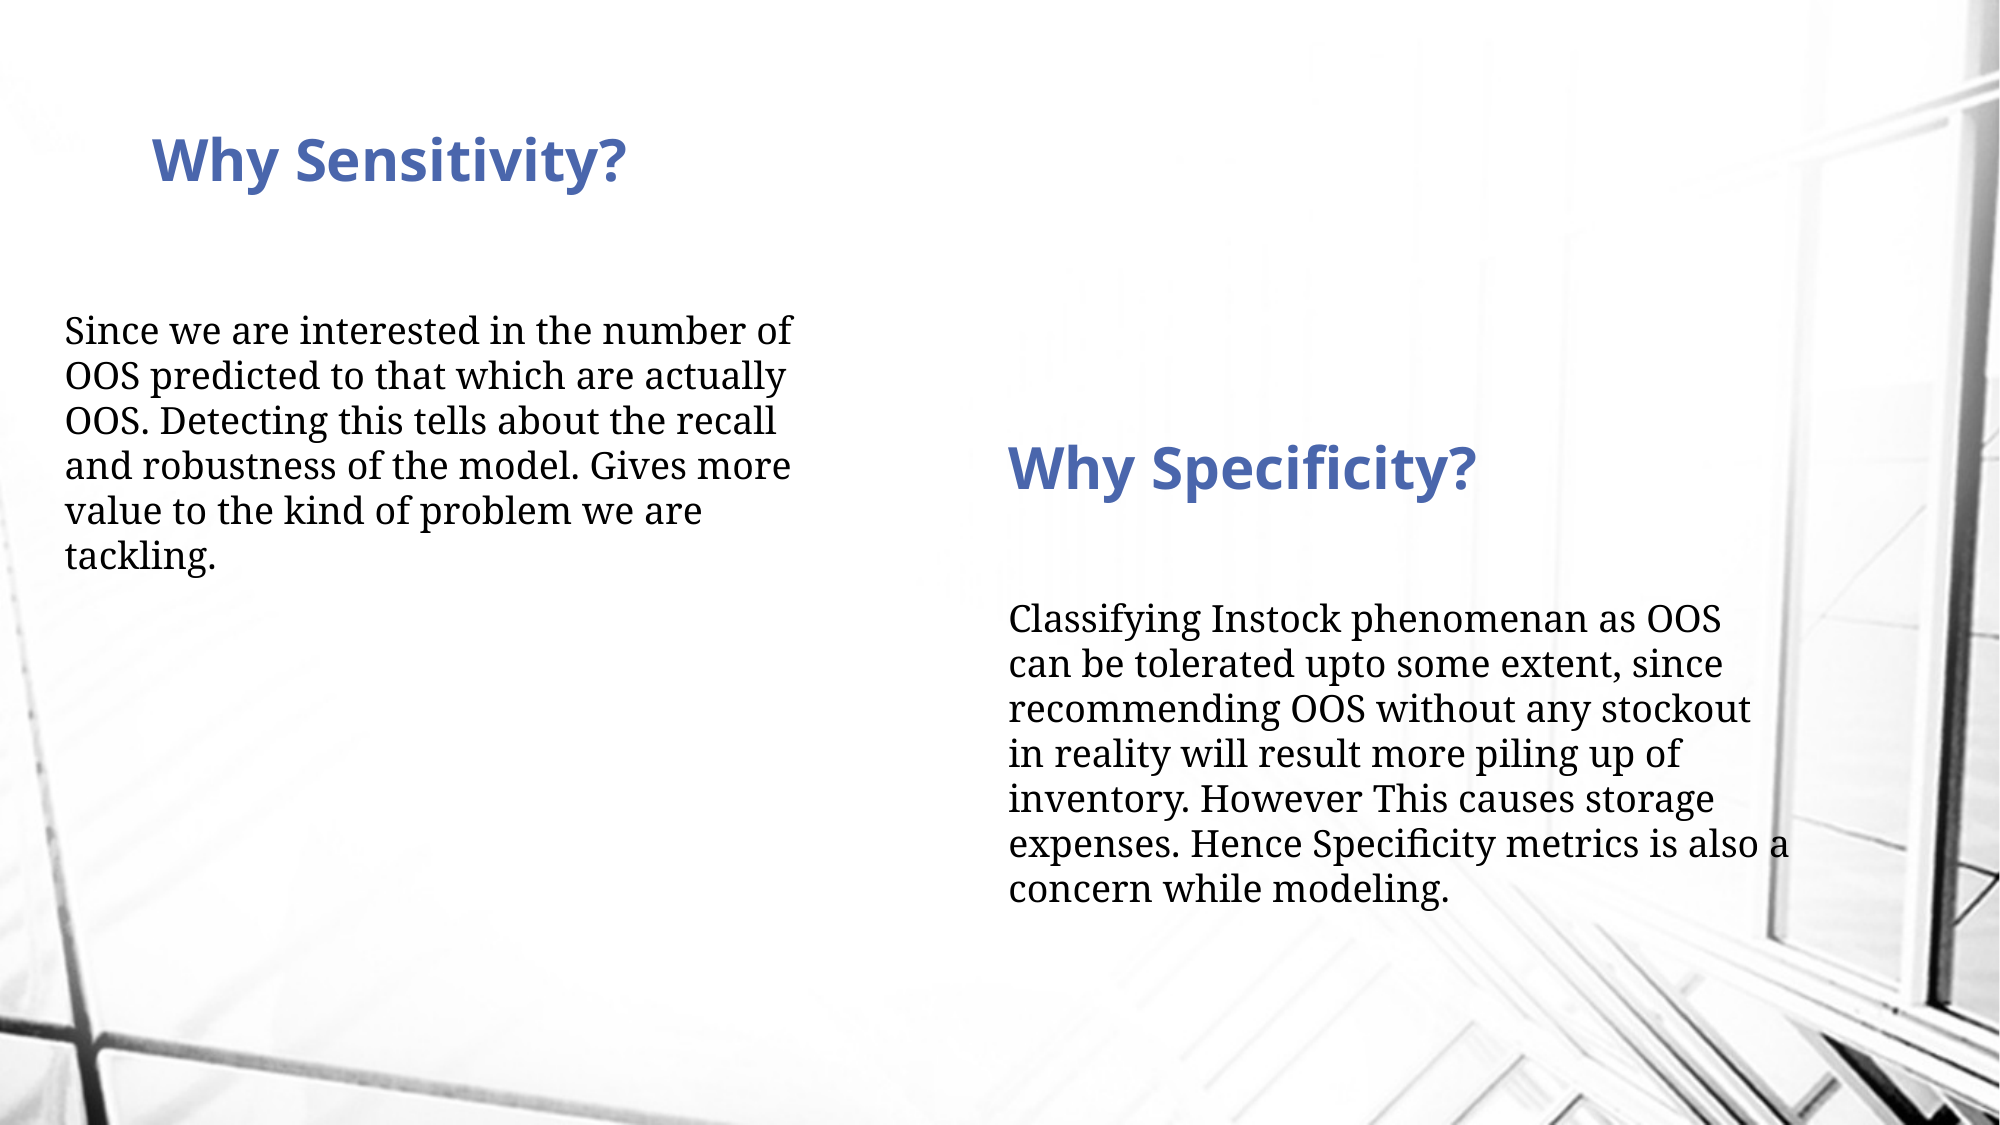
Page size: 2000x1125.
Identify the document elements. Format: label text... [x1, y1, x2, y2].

text_box Why Specificity? [993, 333, 2000, 509]
title Why Sensitivity? [137, 24, 1563, 200]
text_box Classifying Instock phenomenan as OOS can be tolerated upto some extent, since recommending OOS without any stockout in reality will result more piling up of inventory. However This causes storage expenses. Hence Specificity metrics is also a concern while modeling. [993, 587, 1807, 918]
text_box Since we are interested in the number of OOS predicted to that which are actually OOS. Detecting this tells about the recall and robustness of the model. Gives more value to the kind of problem we are tackling. [49, 299, 825, 585]
picture [0, 0, 2000, 1125]
